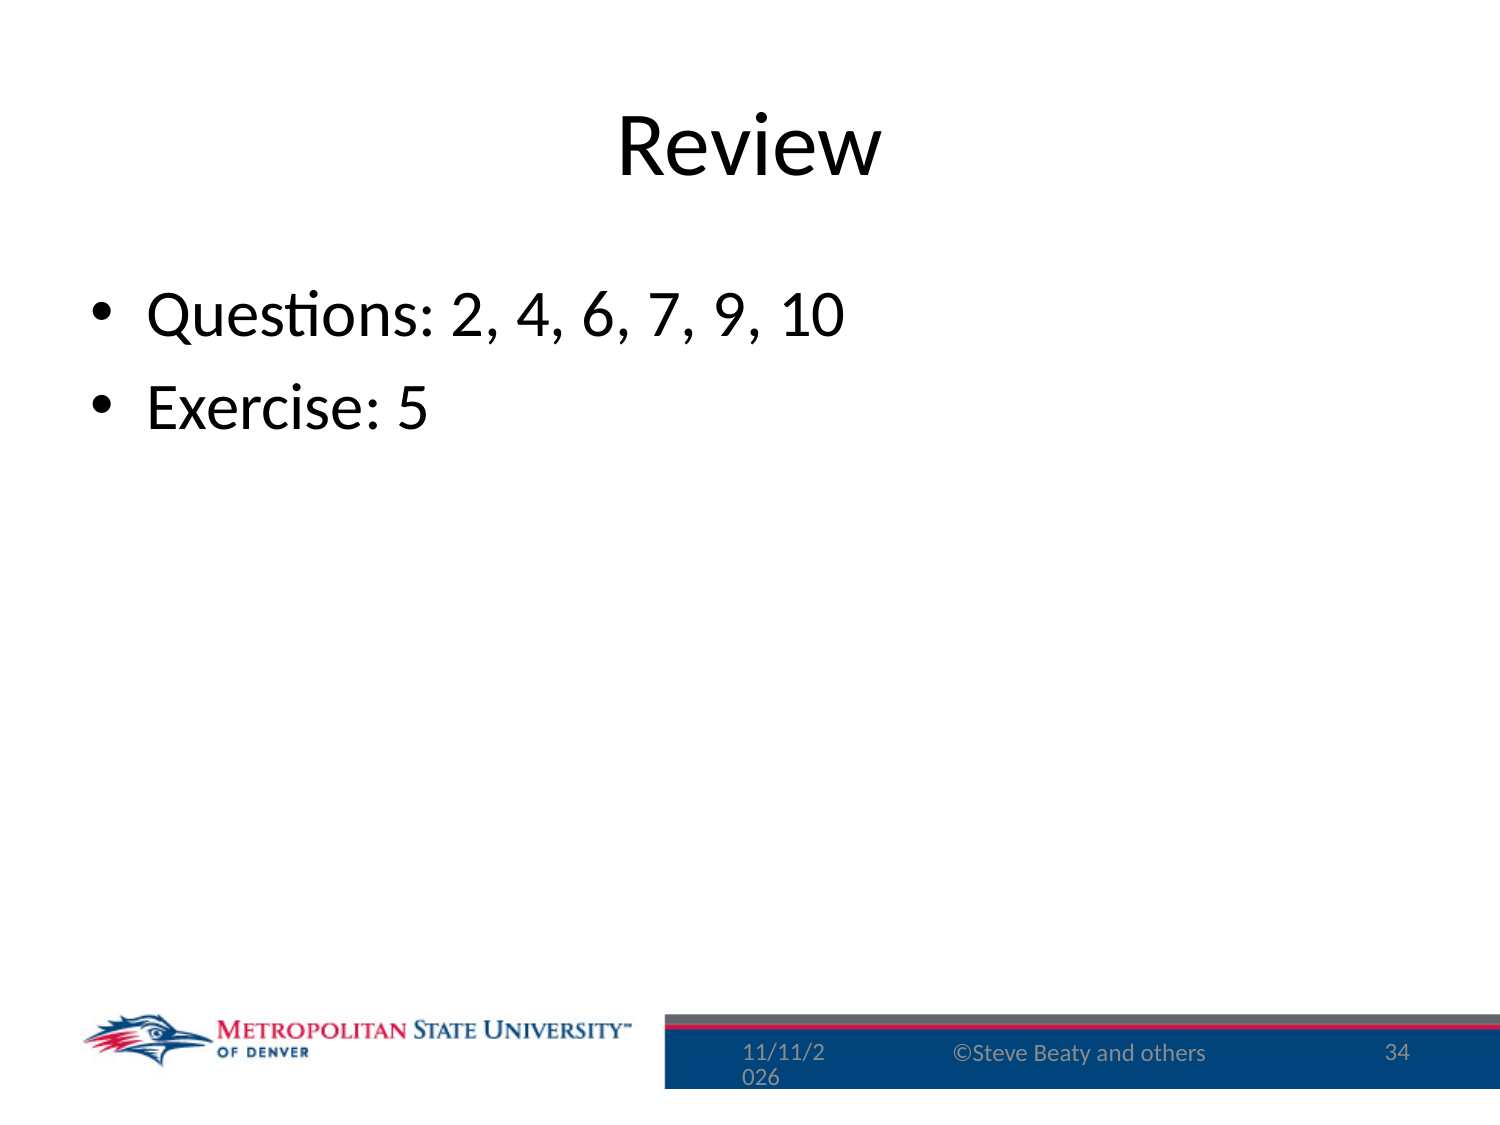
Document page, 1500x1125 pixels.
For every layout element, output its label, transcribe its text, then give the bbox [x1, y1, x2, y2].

title Review [75, 45, 1425, 233]
footer ©Steve Beaty and others [841, 1021, 1317, 1082]
list Questions: 2, 4, 6, 7, 9, 10 Exercise: 5 [75, 262, 1425, 1005]
picture [44, 1012, 1500, 1089]
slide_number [727, 1020, 842, 1081]
slide_number 34 [1316, 1020, 1425, 1081]
